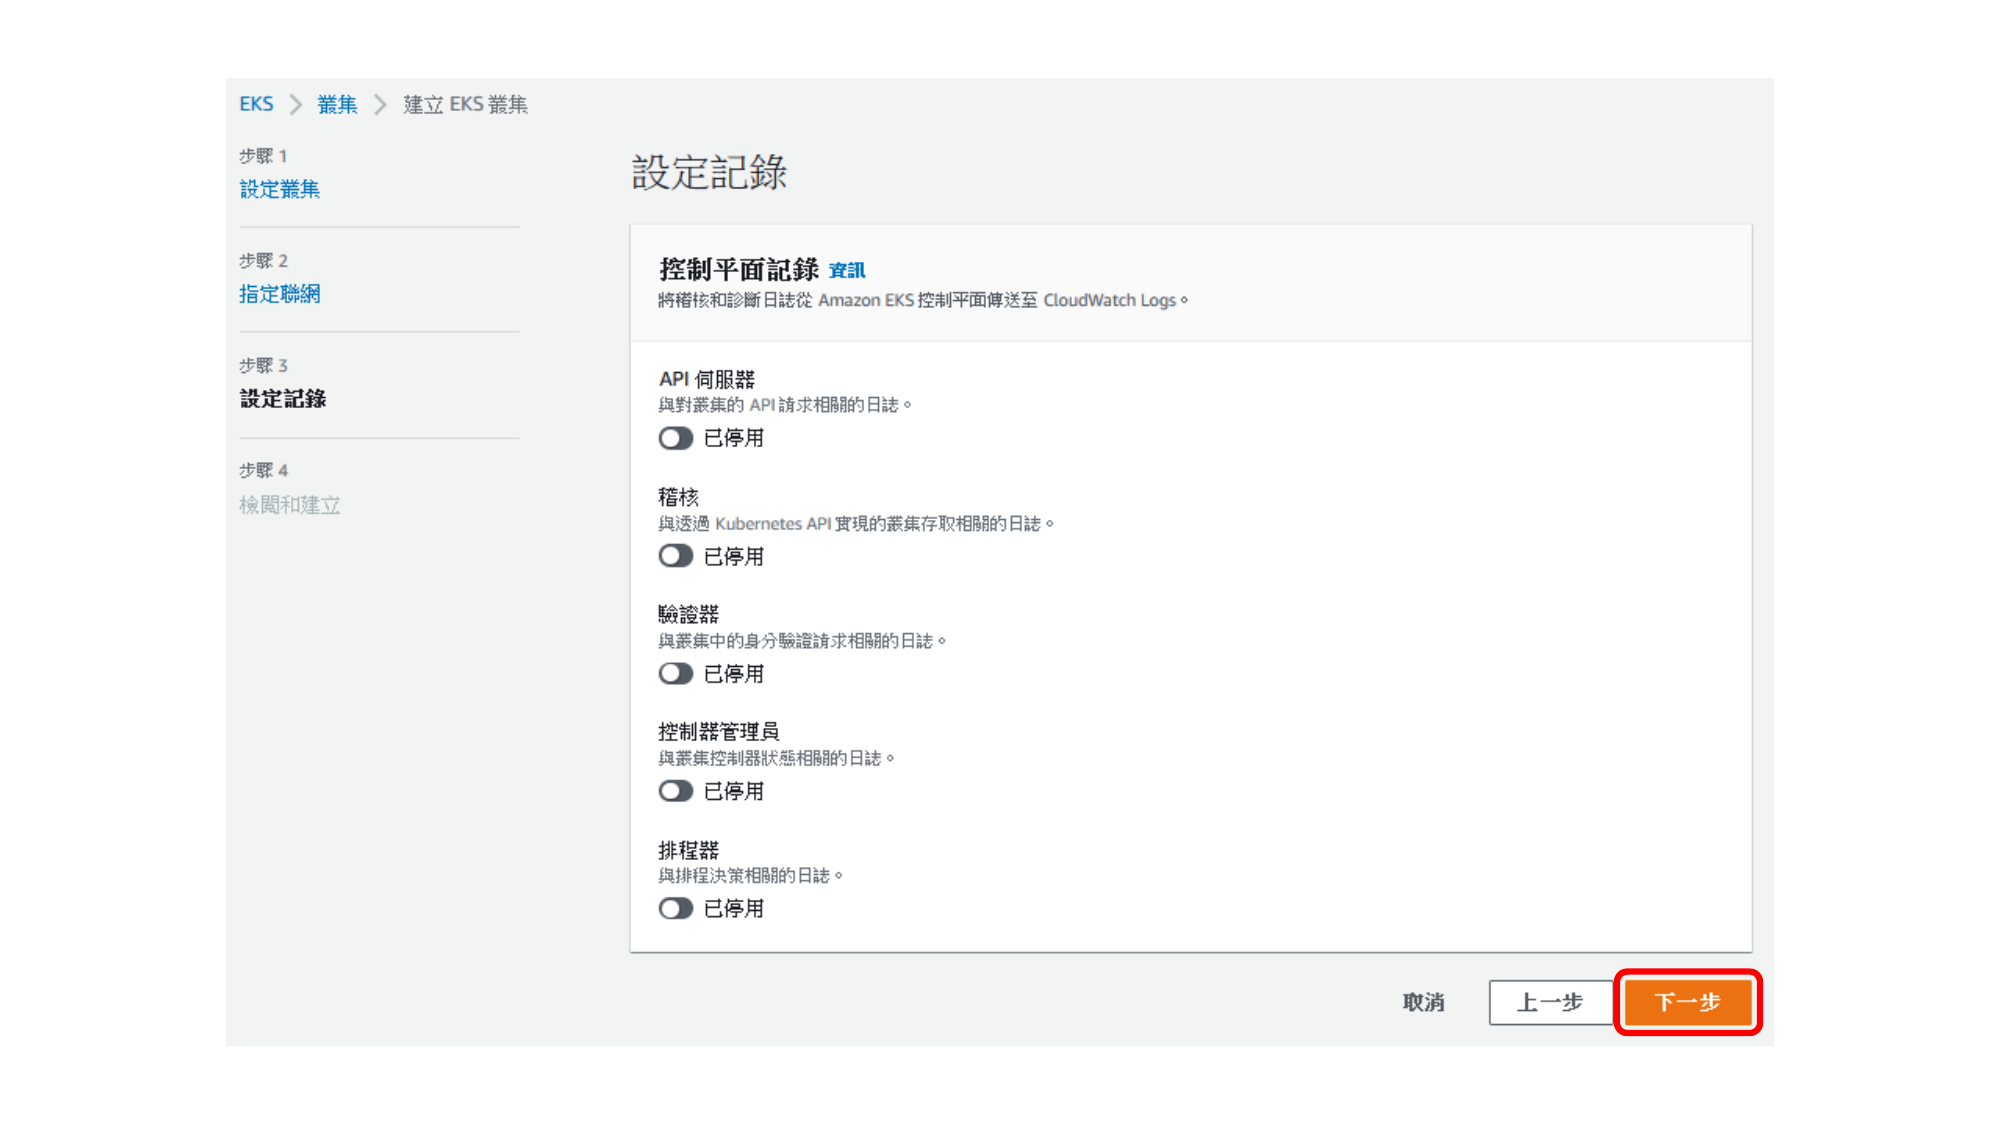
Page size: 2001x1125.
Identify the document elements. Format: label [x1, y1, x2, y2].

picture [226, 78, 1774, 1047]
